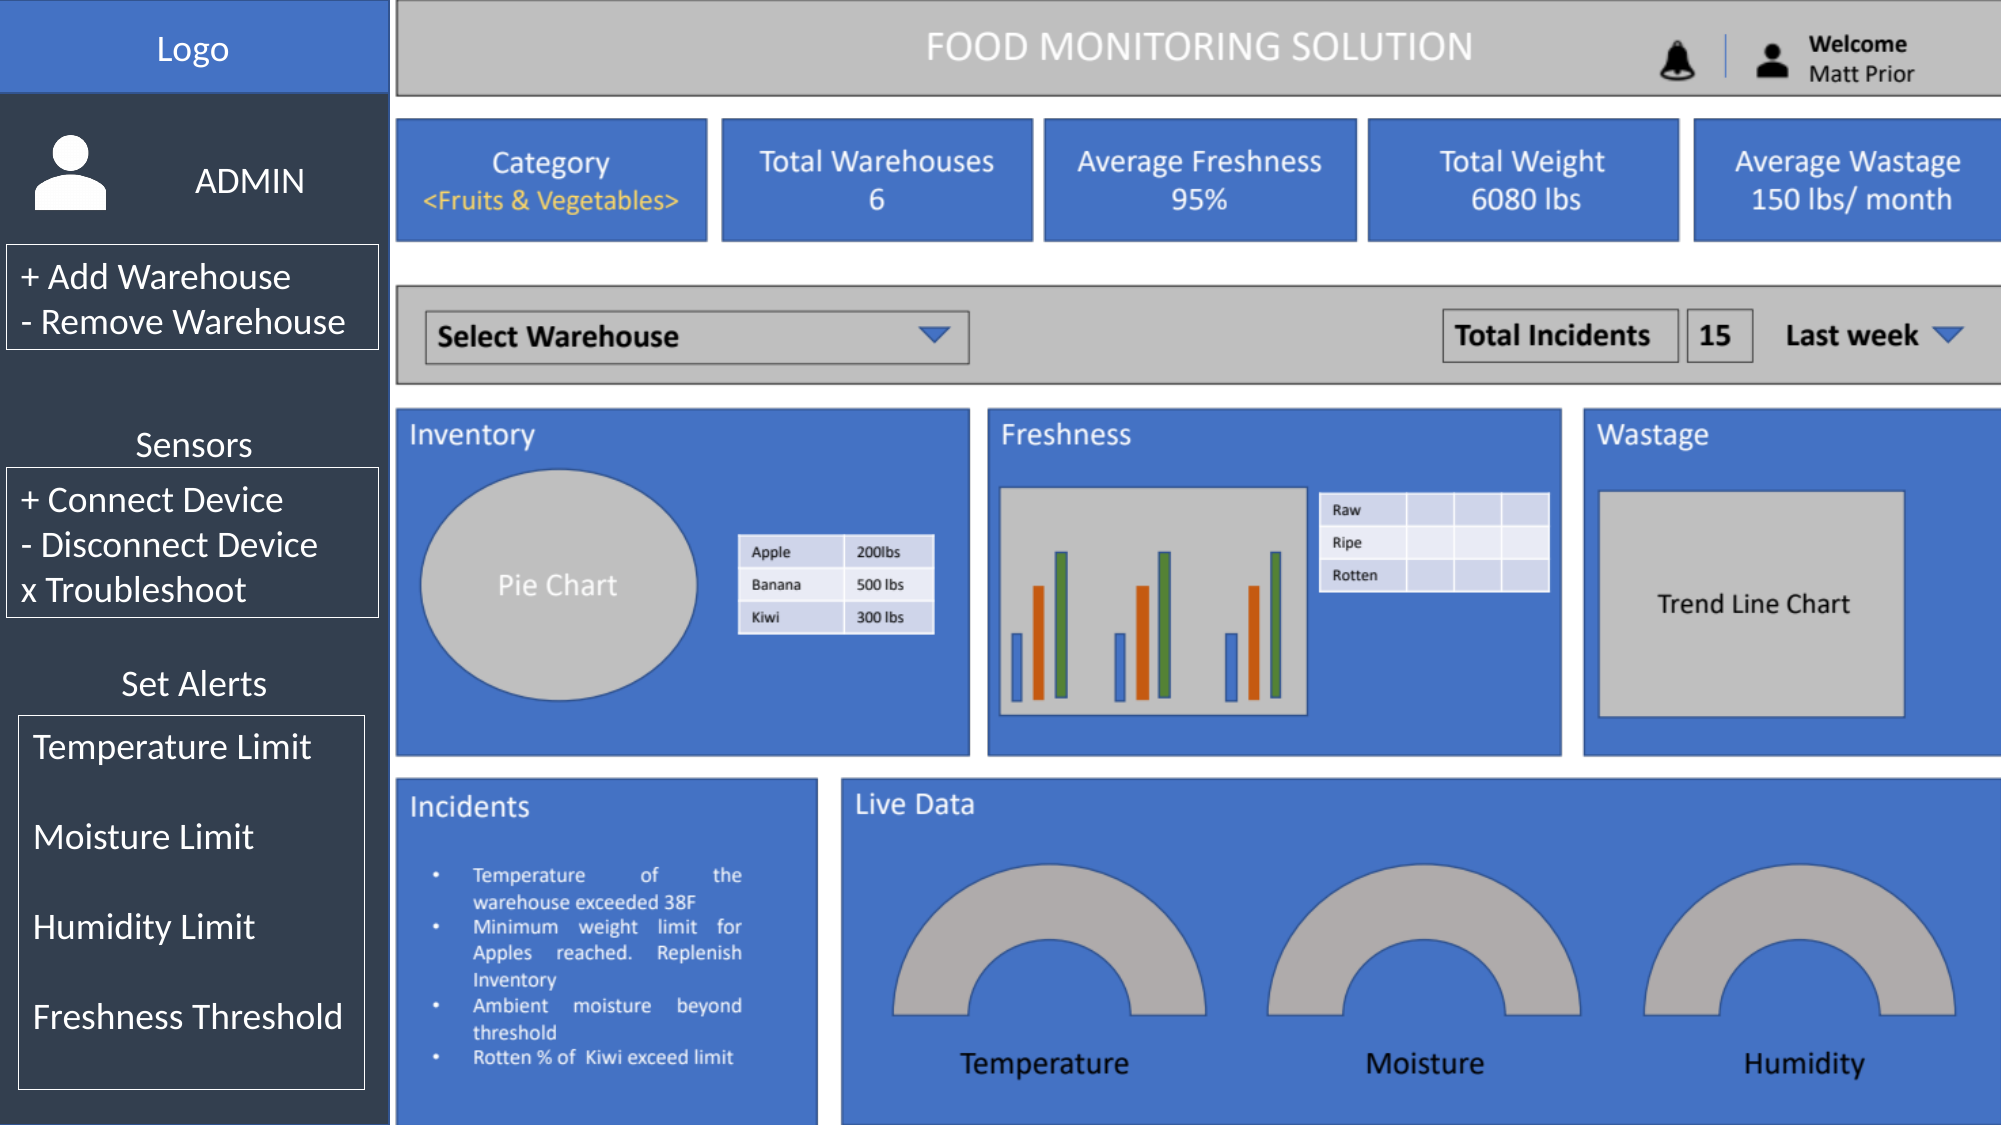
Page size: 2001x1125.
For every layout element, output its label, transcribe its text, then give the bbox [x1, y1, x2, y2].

text_box + Connect Device - Disconnect Device x Troubleshoot [6, 473, 379, 618]
text_box Temperature Limit Moisture Limit Humidity Limit Freshness Threshold [18, 715, 365, 1090]
text_box ADMIN [123, 148, 379, 209]
text_box [0, 94, 389, 412]
text_box [0, 473, 389, 651]
picture [18, 120, 123, 225]
picture [389, 0, 2000, 1125]
text_box + Add Warehouse - Remove Warehouse [6, 244, 379, 350]
text_box Sensors [0, 412, 389, 473]
text_box Set Alerts [0, 651, 389, 712]
text_box [0, 712, 389, 1125]
text_box Logo [0, 0, 389, 94]
